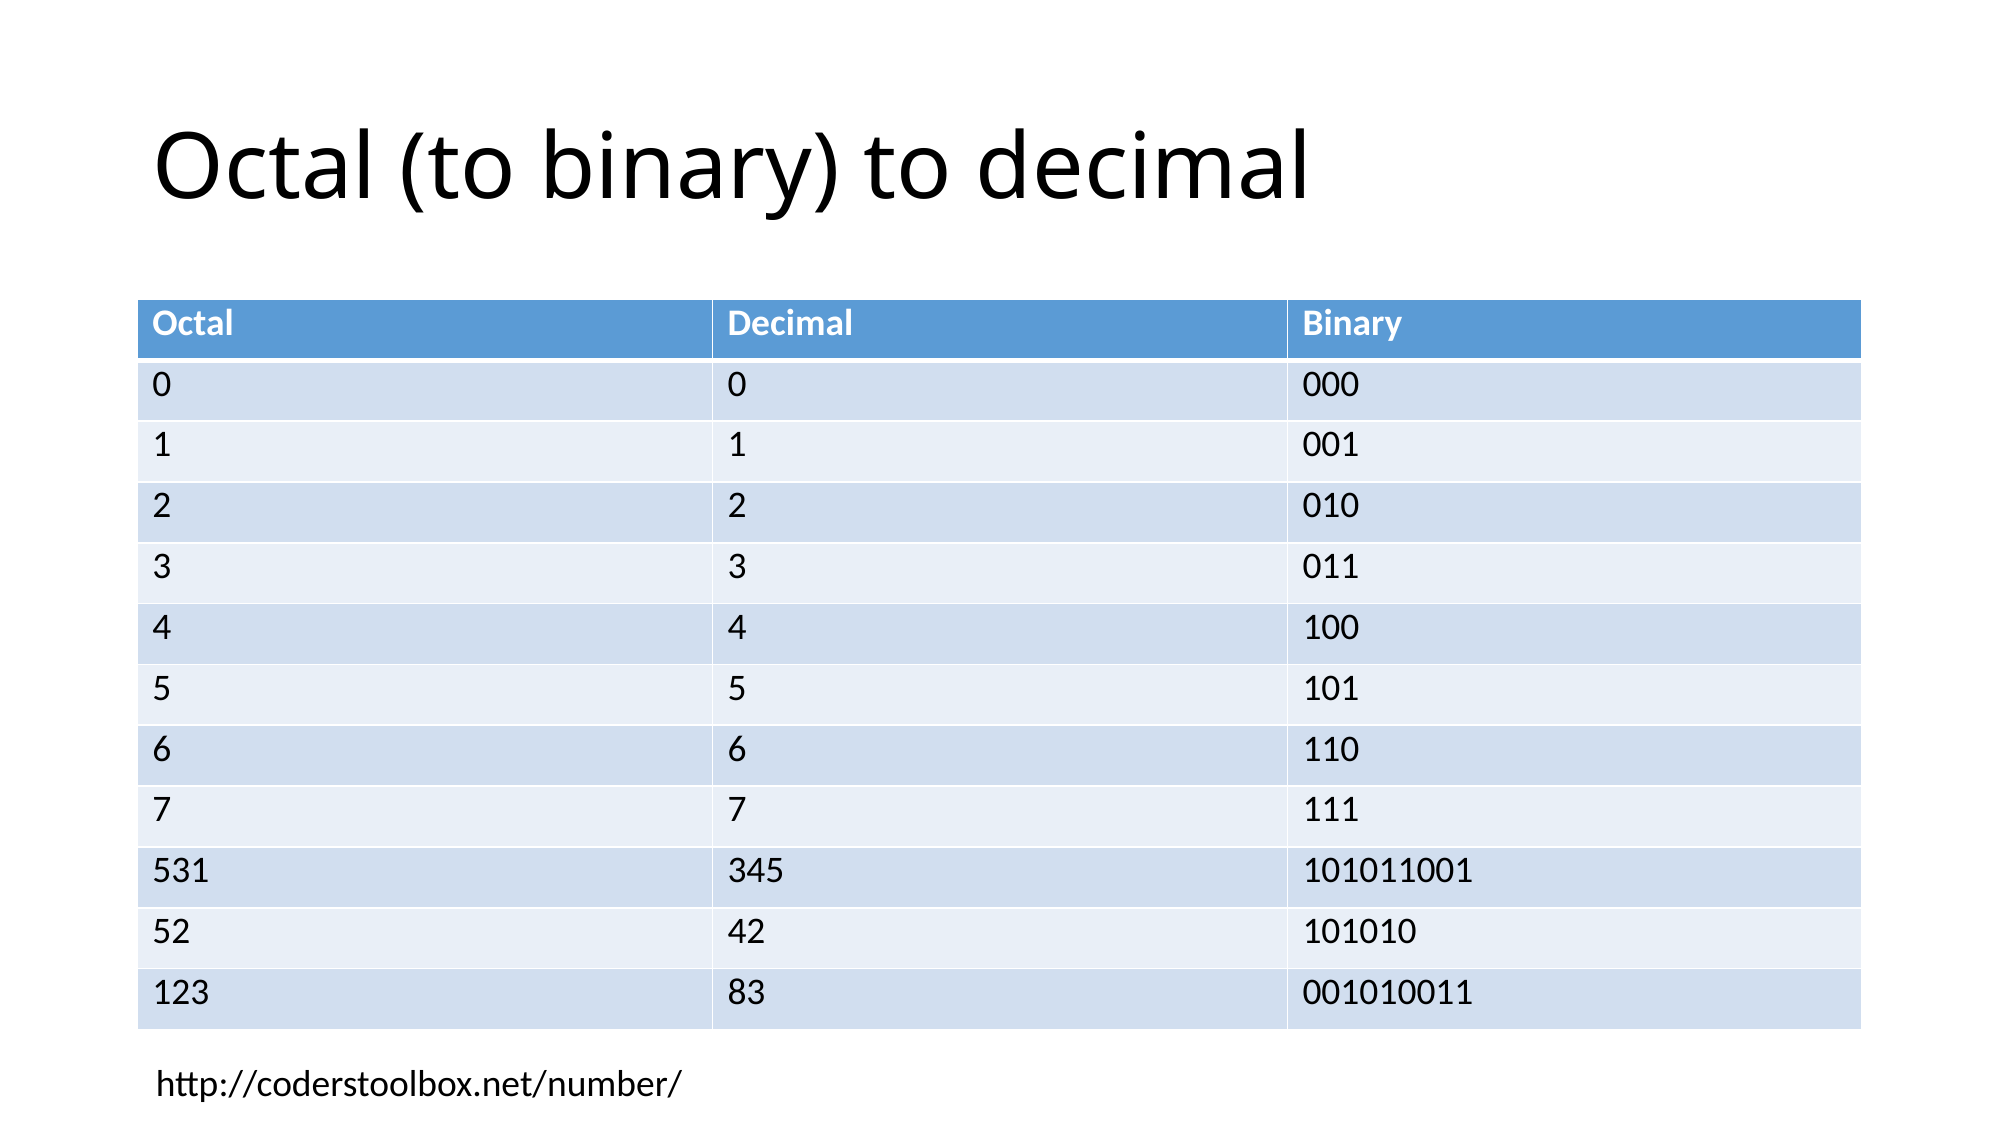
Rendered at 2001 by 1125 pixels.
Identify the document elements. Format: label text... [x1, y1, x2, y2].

table_cell 5 [138, 665, 712, 724]
table_cell 2 [713, 483, 1287, 542]
table_cell 7 [713, 787, 1287, 846]
table_cell 42 [713, 909, 1287, 968]
table_header Octal [138, 300, 712, 358]
table_cell 345 [713, 848, 1287, 907]
table_cell 1 [713, 422, 1287, 481]
table_cell 1 [138, 422, 712, 481]
table_cell 5 [713, 665, 1287, 724]
table_cell 123 [138, 969, 712, 1029]
table_cell 4 [713, 604, 1287, 664]
title Octal (to binary) to decimal [137, 59, 1863, 278]
table_cell 3 [713, 544, 1287, 603]
table_cell 111 [1288, 787, 1861, 846]
table_cell 3 [138, 544, 712, 603]
table_cell 6 [713, 726, 1287, 785]
table_cell 110 [1288, 726, 1861, 785]
table_cell 010 [1288, 483, 1861, 542]
table_cell 531 [138, 848, 712, 907]
table_cell 6 [138, 726, 712, 785]
table_cell 52 [138, 909, 712, 968]
table_header Binary [1288, 300, 1861, 358]
table_cell 001 [1288, 422, 1861, 481]
table_header Decimal [713, 300, 1287, 358]
table_cell 011 [1288, 544, 1861, 603]
table_cell 001010011 [1288, 969, 1861, 1029]
table_cell 000 [1288, 363, 1861, 420]
table_cell 100 [1288, 604, 1861, 664]
table_cell 83 [713, 969, 1287, 1029]
table_cell 101010 [1288, 909, 1861, 968]
table_cell 101 [1288, 665, 1861, 724]
table_cell 101011001 [1288, 848, 1861, 907]
table_cell 2 [138, 483, 712, 542]
text_box http://coderstoolbox.net/number/ [141, 1051, 698, 1112]
table_cell 0 [138, 363, 712, 420]
table_cell 4 [138, 604, 712, 664]
table_cell 7 [138, 787, 712, 846]
table_cell 0 [713, 363, 1287, 420]
